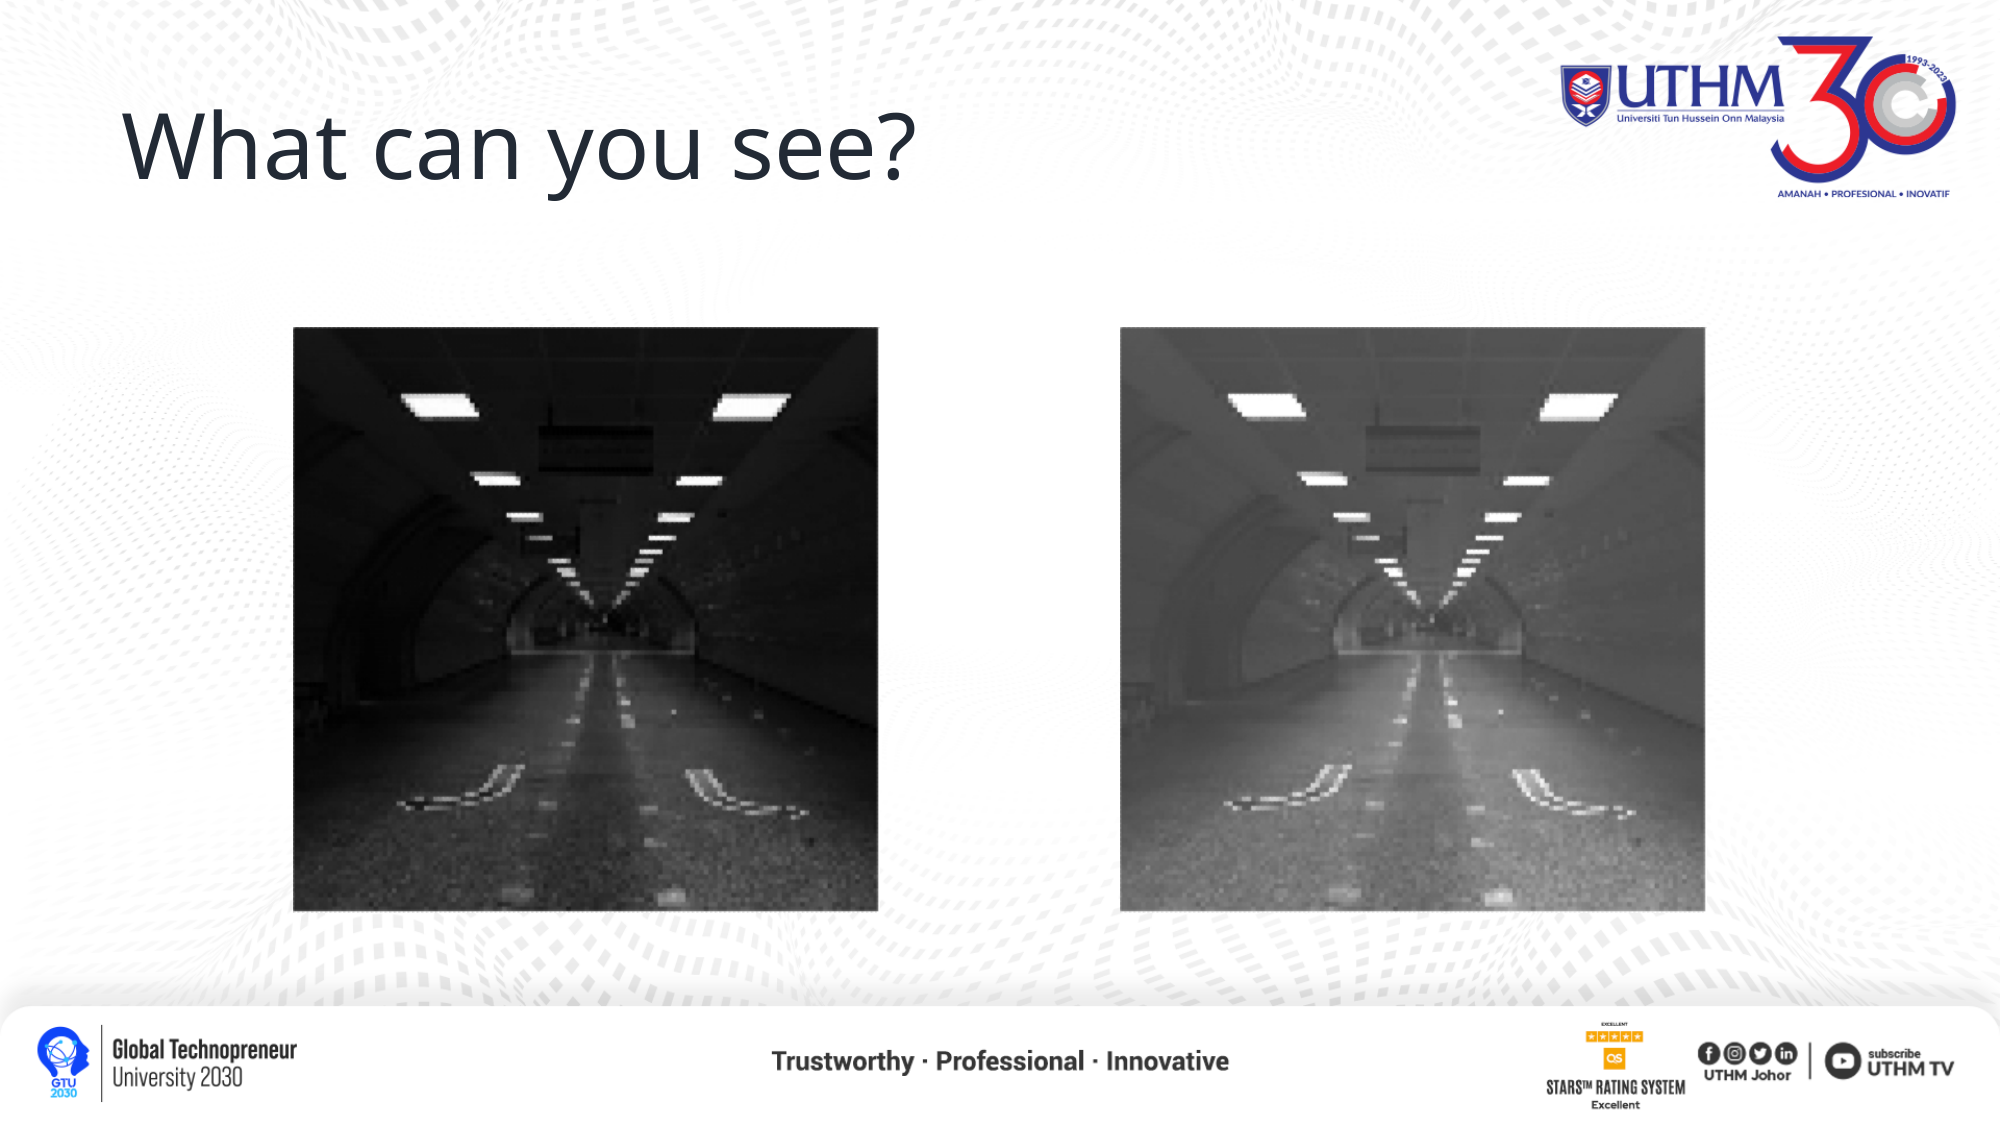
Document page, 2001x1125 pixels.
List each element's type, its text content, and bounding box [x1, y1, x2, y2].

title What can you see? [106, 52, 1832, 247]
picture [0, 0, 2000, 1125]
